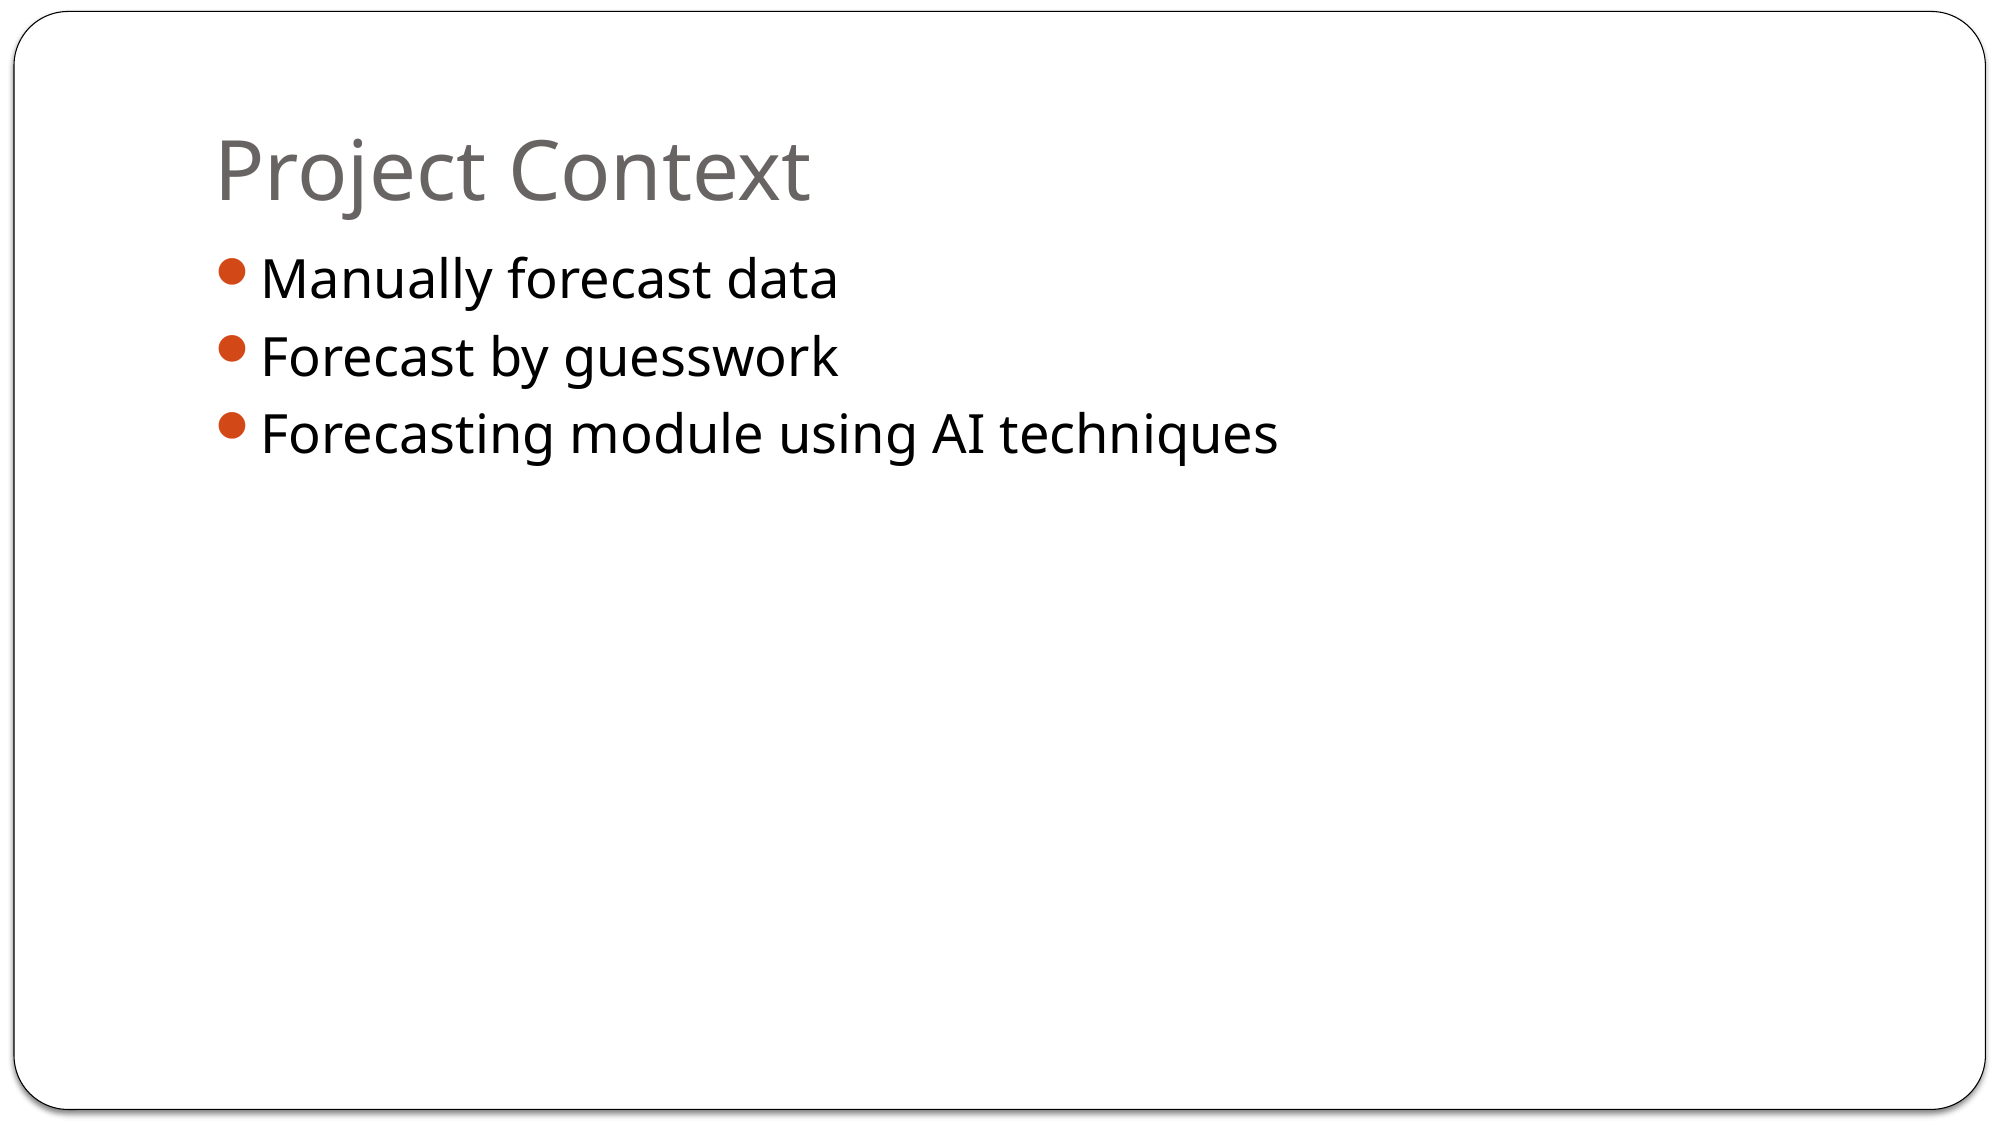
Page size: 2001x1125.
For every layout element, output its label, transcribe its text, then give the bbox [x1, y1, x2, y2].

title Project Context [200, 45, 1900, 233]
list Manually forecast data Forecast by guesswork Forecasting module using AI techniques [200, 237, 1900, 988]
